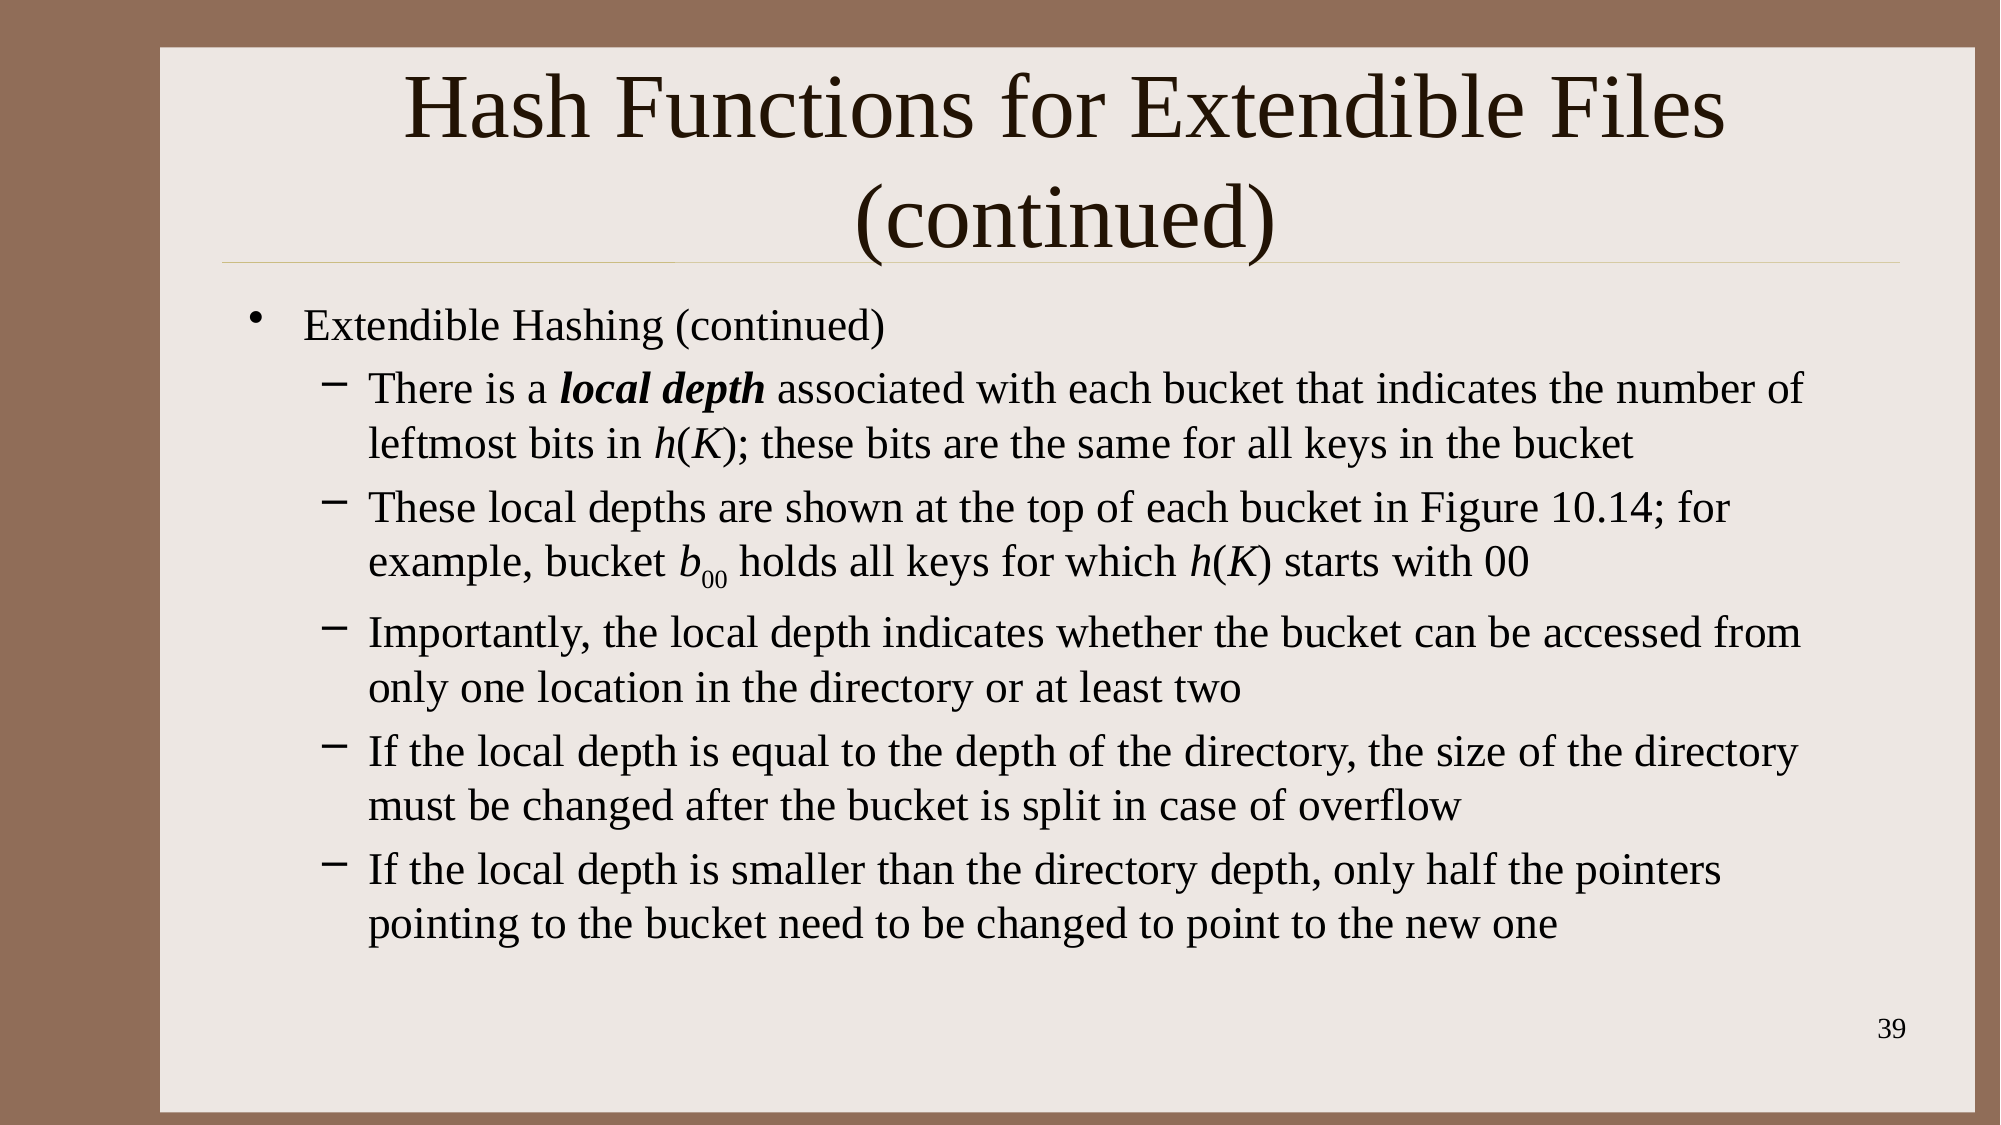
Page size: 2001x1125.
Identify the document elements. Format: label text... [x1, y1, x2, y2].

slide_number 39 [1505, 1001, 1922, 1077]
list Extendible Hashing (continued) There is a local depth associated with each bucket that indicates the number of leftmost bits in h(K); these bits are the same for all keys in the bucket These local depths are shown at the top of each bucket in Figure 10.14; for example, bucket b00 holds all keys for which h(K) starts with 00 Importantly, the local depth indicates whether the bucket can be accessed from only one location in the directory or at least two If the local depth is equal to the depth of the directory, the size of the directory must be changed after the bucket is split in case of overflow If the local depth is smaller than the directory depth, only half the pointers pointing to the bucket need to be changed to point to the new one [233, 287, 1900, 963]
title Hash Functions for Extendible Files (continued) [233, 62, 1900, 250]
